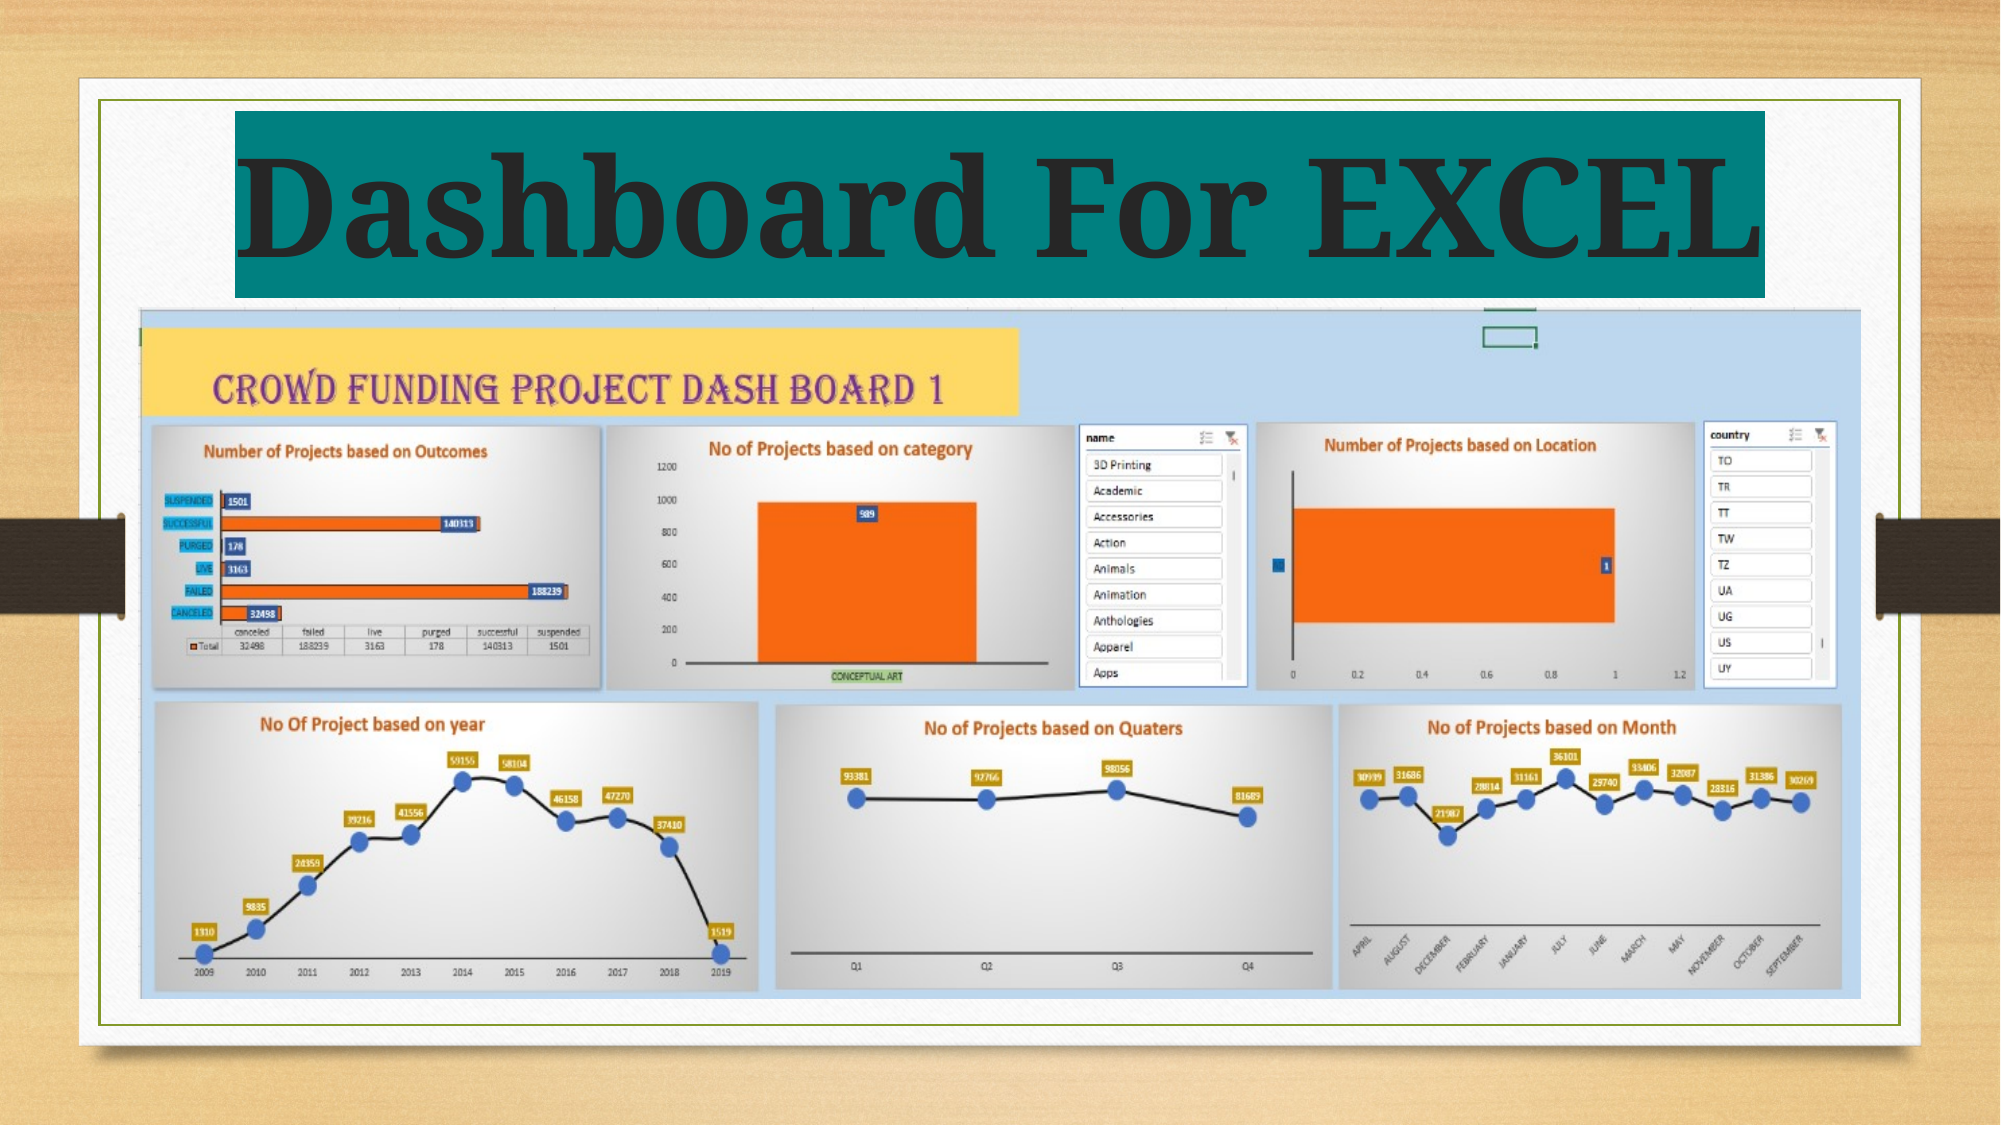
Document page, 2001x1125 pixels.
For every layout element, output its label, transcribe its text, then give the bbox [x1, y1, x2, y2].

title Dashboard For EXCEL [121, 113, 1879, 292]
picture [0, 0, 2001, 1125]
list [138, 307, 1861, 1000]
